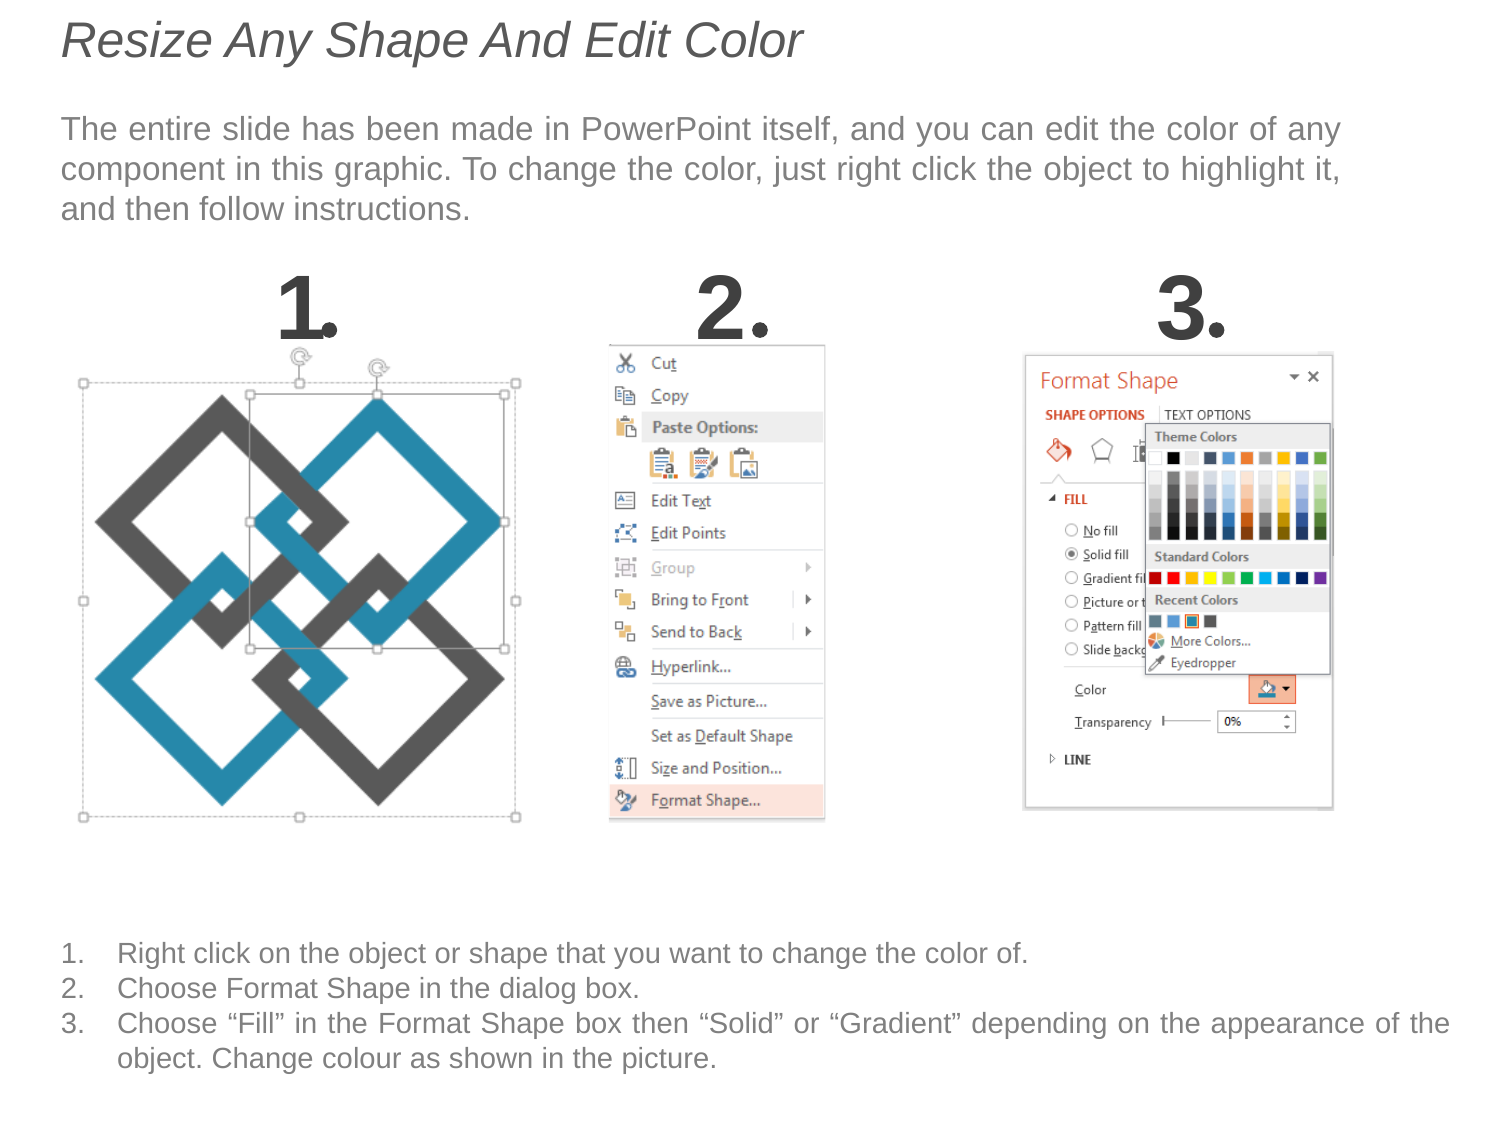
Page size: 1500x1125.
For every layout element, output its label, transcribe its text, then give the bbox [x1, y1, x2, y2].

text_box Resize Any Shape And Edit Color The entire slide has been made in PowerPoint itself, and you can edit the color of any component in this graphic. To change the color, just right click the object to highlight it, and then follow instructions. [45, 0, 1359, 235]
picture [45, 337, 544, 856]
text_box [1139, 265, 1225, 341]
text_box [257, 264, 344, 341]
picture [1022, 351, 1335, 811]
text_box Right click on the object or shape that you want to change the color of. Choose Format Shape in the dialog box. Choose “Fill” in the Format Shape box then “Solid” or “Gradient” depending on the appearance of the object. Change colour as shown in the picture. [46, 927, 1468, 1082]
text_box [678, 265, 768, 341]
picture [608, 344, 826, 823]
